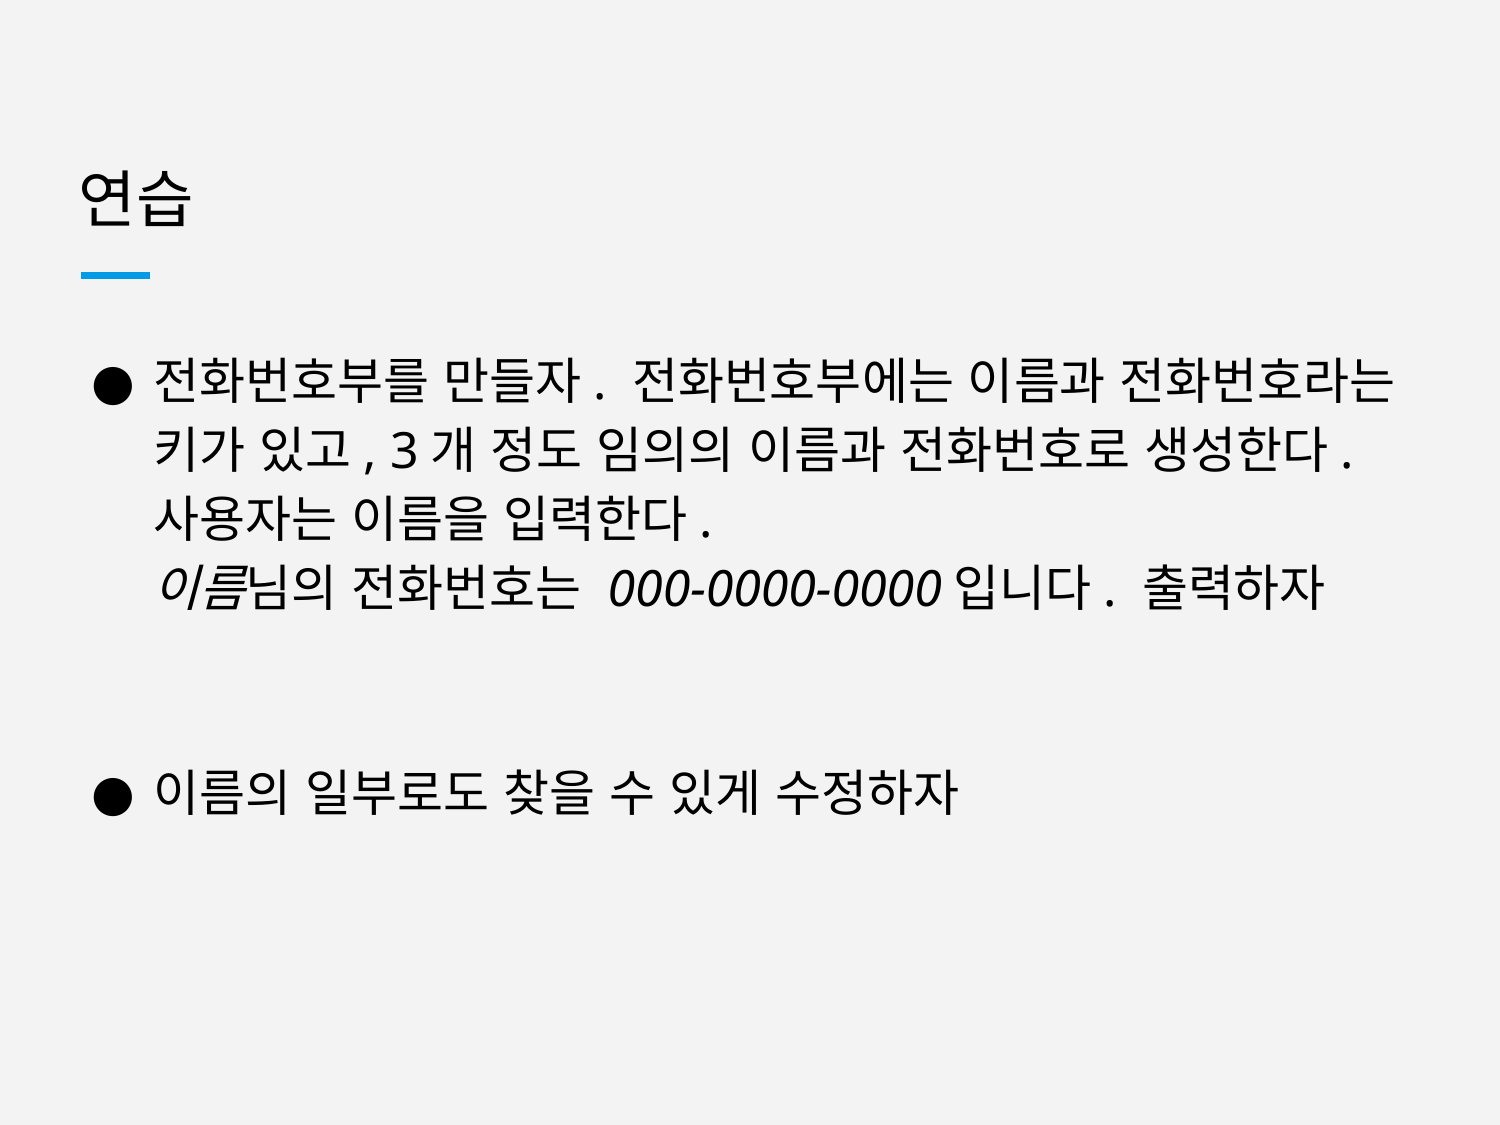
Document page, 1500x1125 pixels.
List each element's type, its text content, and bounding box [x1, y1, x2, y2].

title 연습 [63, 100, 1437, 251]
list 전화번호부를 만들자. 전화번호부에는 이름과 전화번호라는 키가 있고, 3개 정도 임의의 이름과 전화번호로 생성한다. 사용자는 이름을 입력한다. 이름님의 전화번호는 000-0000-0000입니다. 출력하자 이름의 일부로도 찾을 수 있게 수정하자 [63, 325, 1437, 1000]
